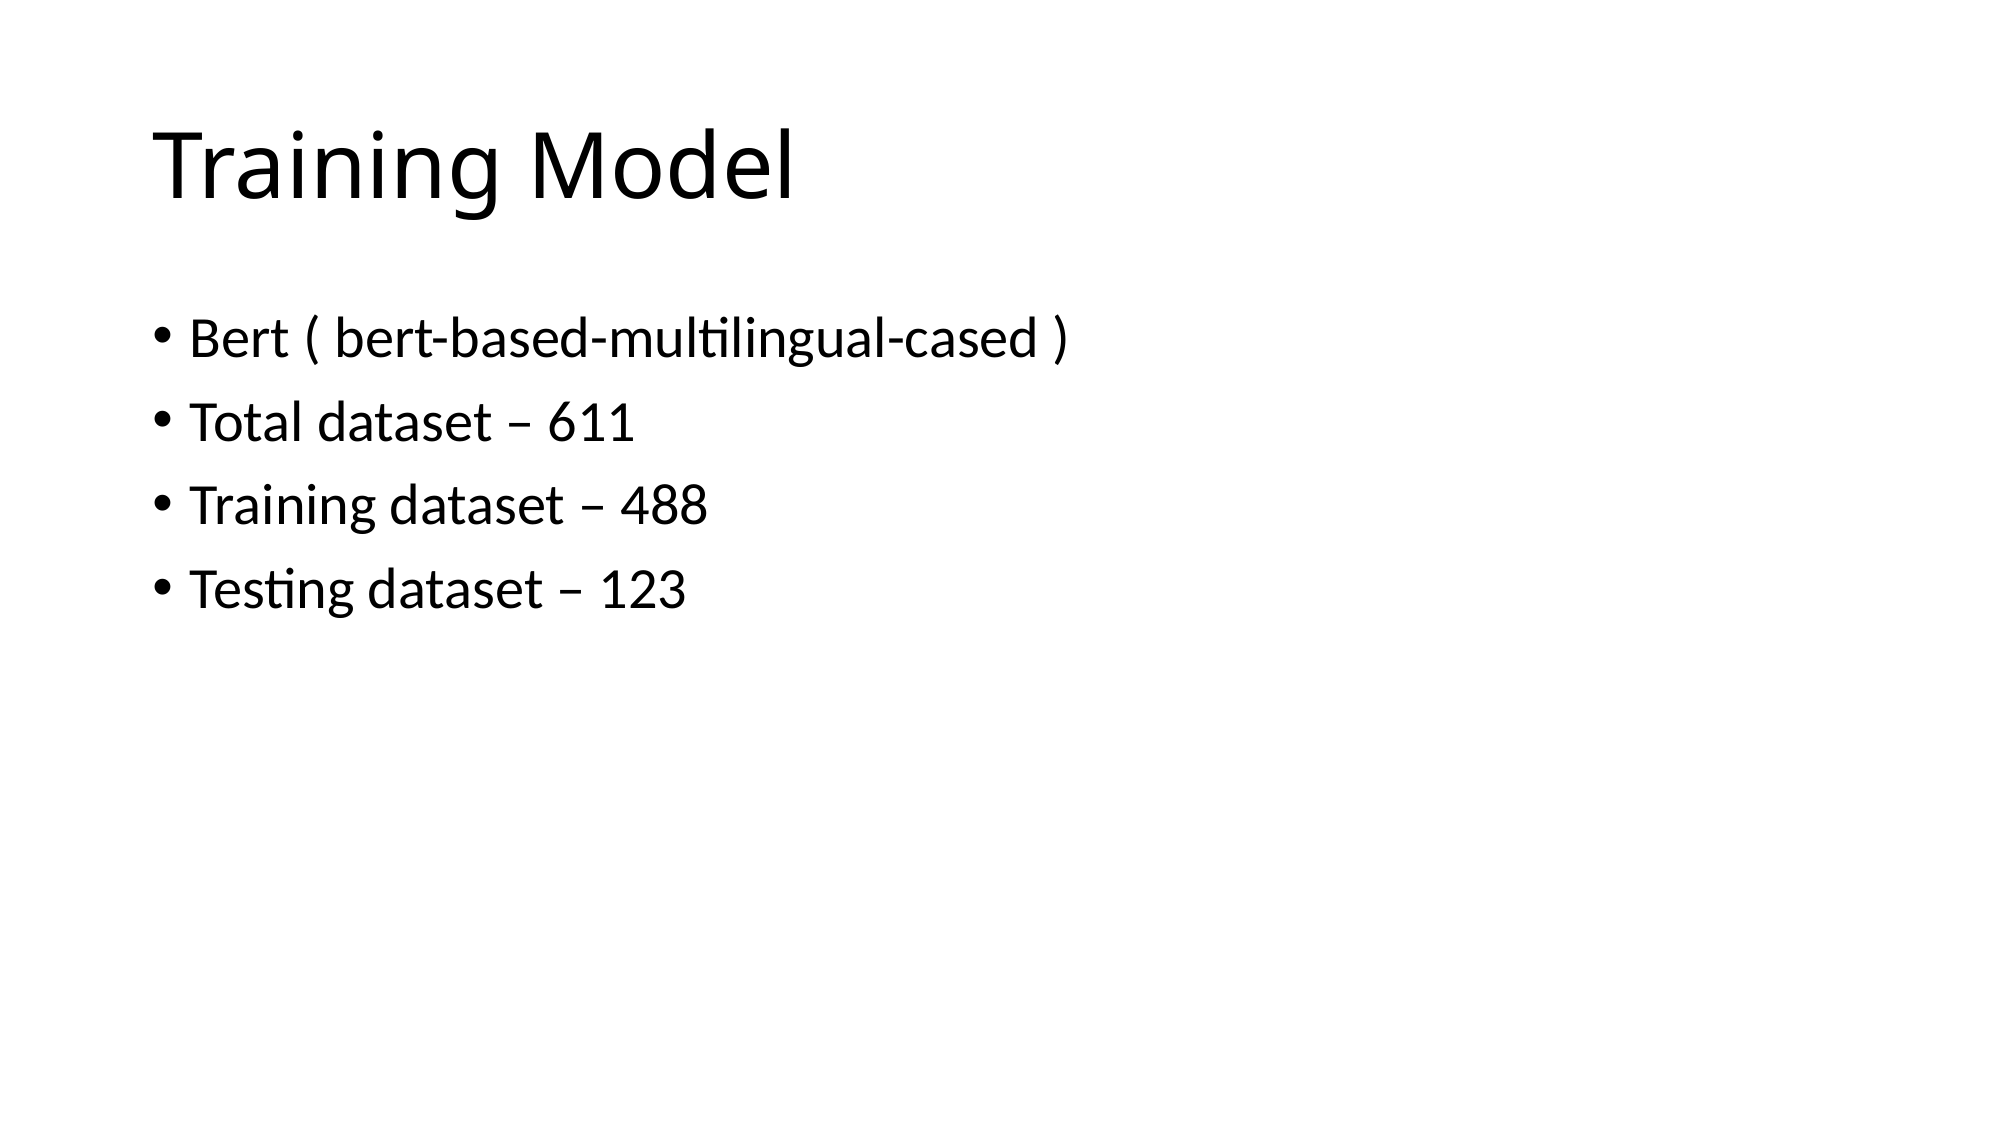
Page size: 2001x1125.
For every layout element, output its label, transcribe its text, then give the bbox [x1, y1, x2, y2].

list Bert ( bert-based-multilingual-cased ) Total dataset – 611 Training dataset – 488 Testing dataset – 123 [137, 299, 1863, 1014]
title Training Model [137, 59, 1863, 278]
